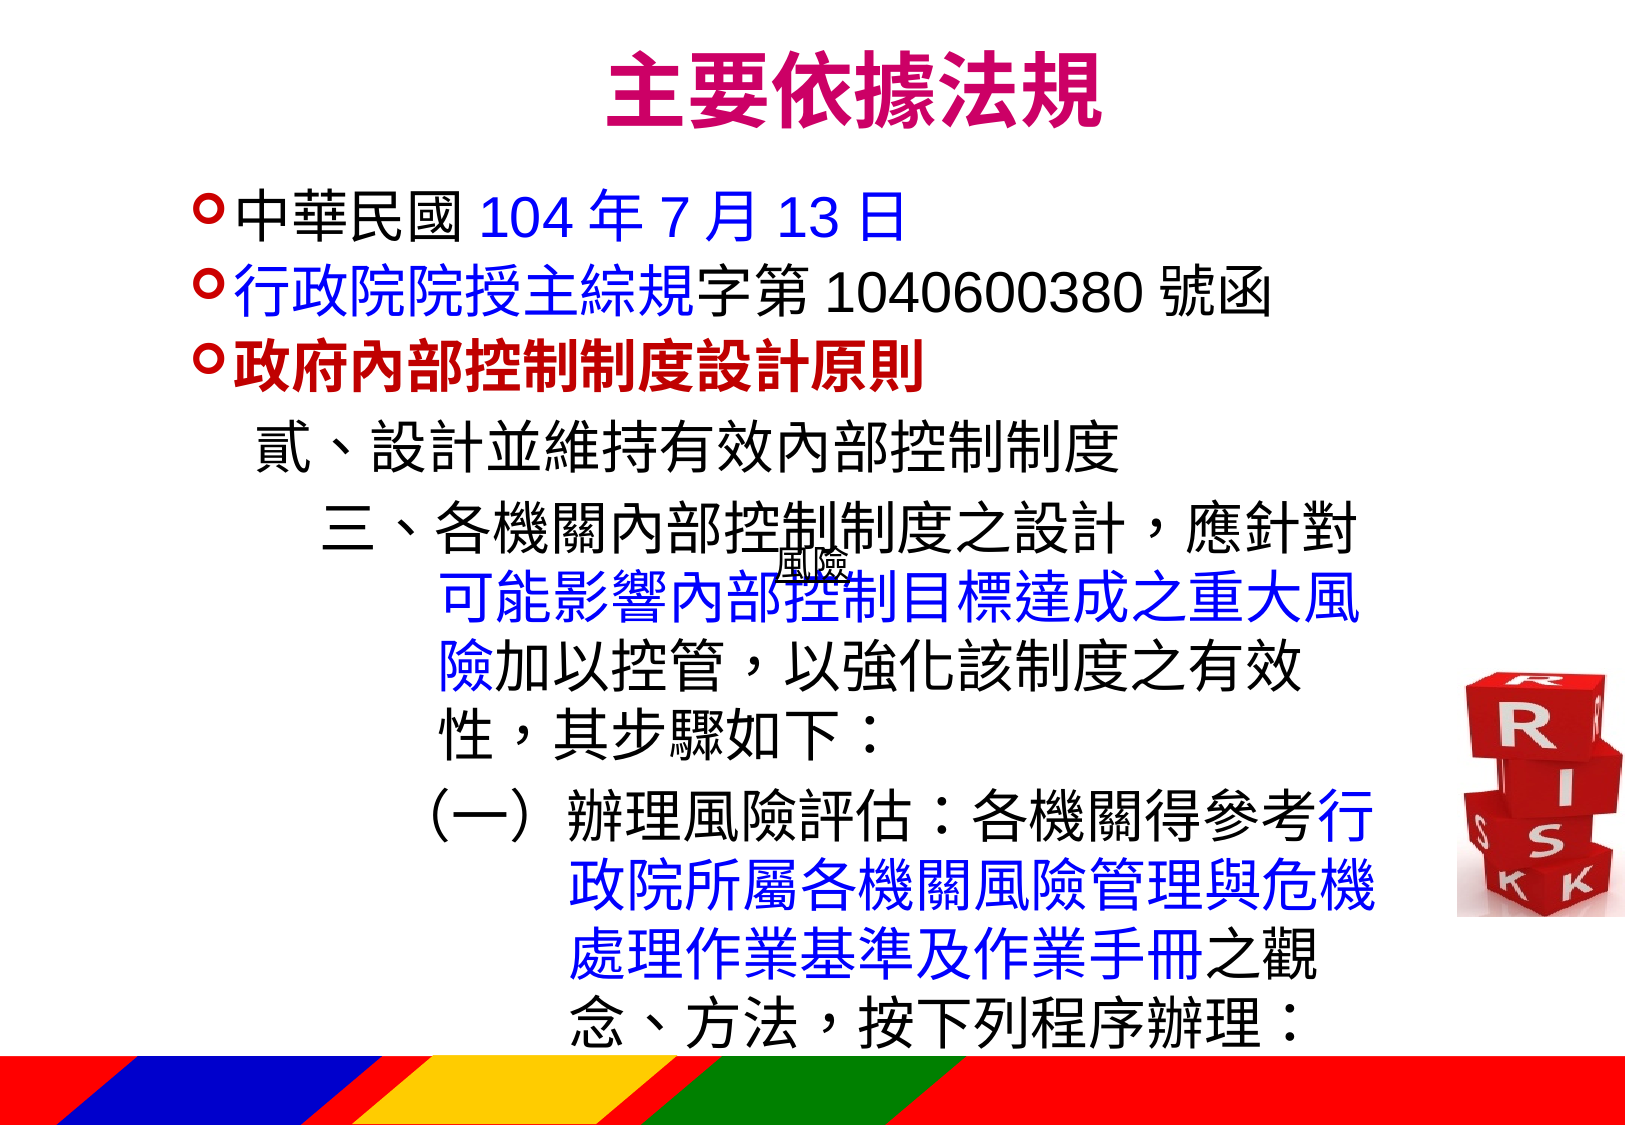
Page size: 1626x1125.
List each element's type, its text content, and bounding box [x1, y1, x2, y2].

text_box 風險 [760, 532, 865, 592]
list 中華民國104年7月13日 行政院院授主綜規字第1040600380號函 政府內部控制制度設計原則 貳、設計並維持有效內部控制制度 三、各機關內部控制制度之設計，應針對可能影響內部控制目標達成之重大風險加以控管，以強化該制度之有效性，其步驟如下： （一）辦理風險評估：各機關得參考行政院所屬各機關風險管理與危機處理作業基準及作業手冊之觀念、方法，按下列程序辦理： [174, 172, 1415, 1073]
picture [1457, 668, 1625, 917]
slide_number 42 [1245, 1023, 1625, 1099]
title 主要依據法規 [82, 19, 1625, 157]
